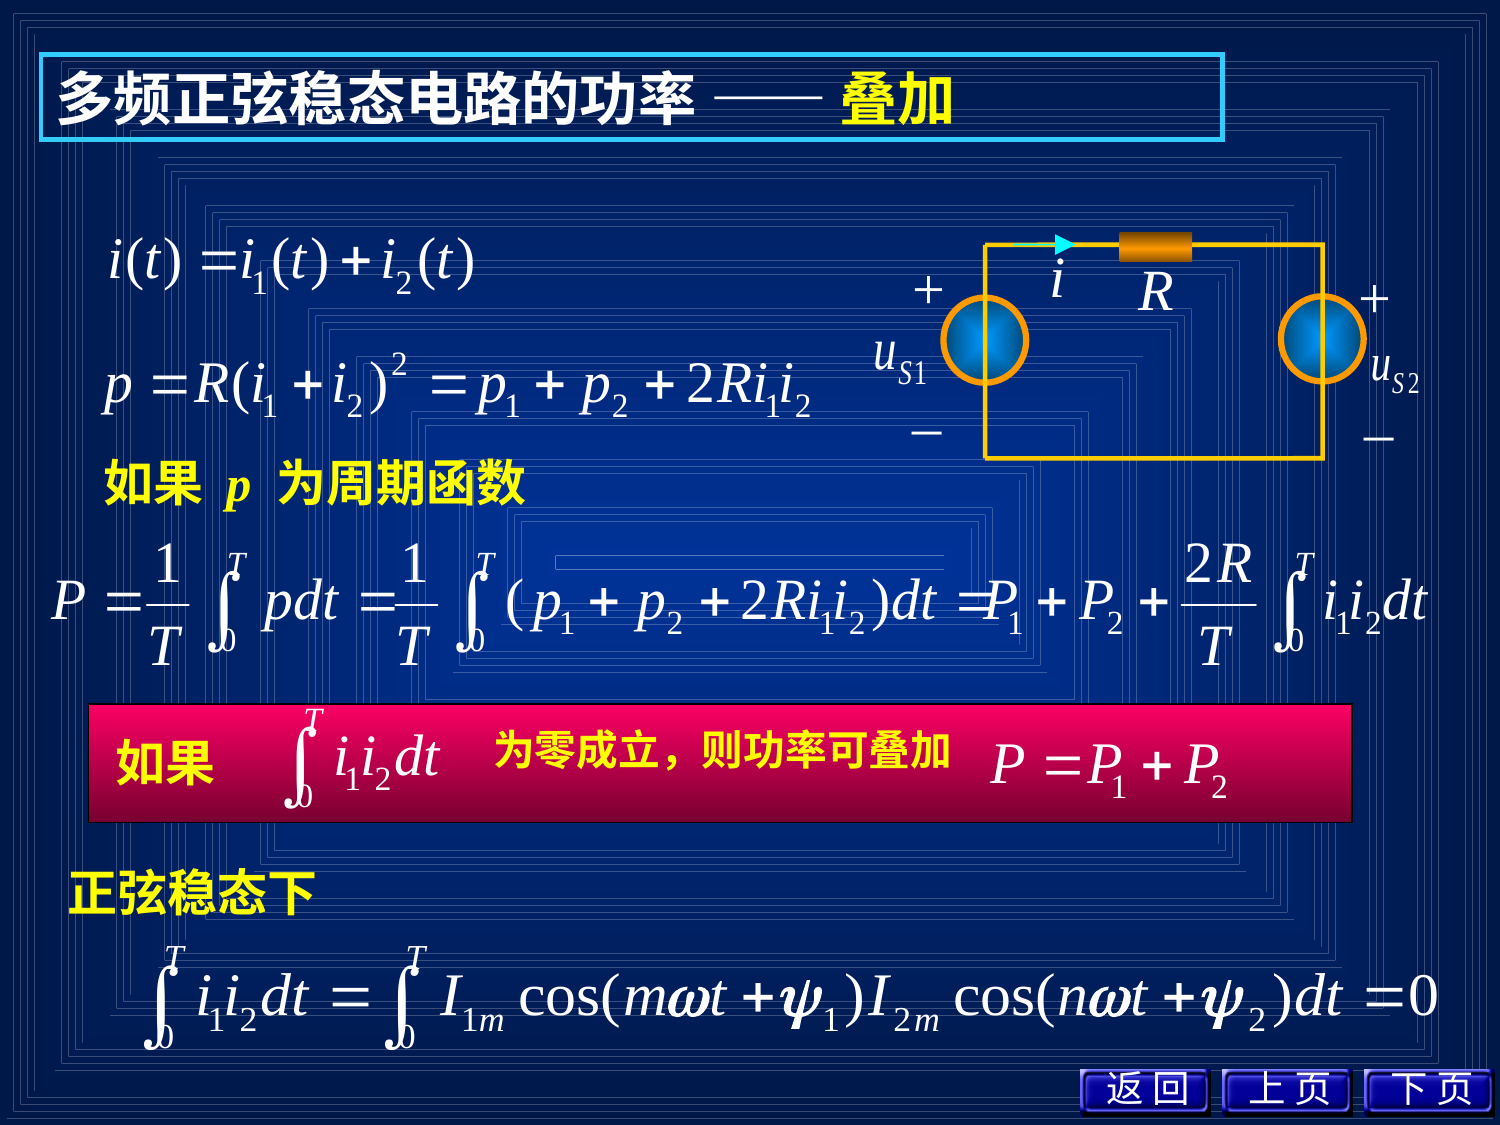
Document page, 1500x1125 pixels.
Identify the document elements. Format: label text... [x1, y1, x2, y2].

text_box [1364, 1057, 1495, 1118]
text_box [88, 337, 818, 430]
text_box 如果 p 为周期函数 [88, 444, 651, 519]
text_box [100, 219, 484, 307]
text_box [88, 704, 263, 823]
text_box 多频正弦稳态电路的功率 —— 叠加 [41, 54, 1223, 140]
text_box 为零成立，则功率可叠加 [478, 715, 1046, 781]
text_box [979, 723, 1235, 811]
text_box 如果 [100, 723, 260, 799]
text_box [40, 526, 1441, 676]
text_box 正弦稳态下 [53, 853, 349, 929]
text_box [1222, 1057, 1353, 1118]
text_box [1080, 1057, 1211, 1118]
text_box [454, 704, 1353, 823]
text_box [123, 929, 1448, 1059]
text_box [867, 231, 1426, 459]
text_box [265, 692, 453, 818]
